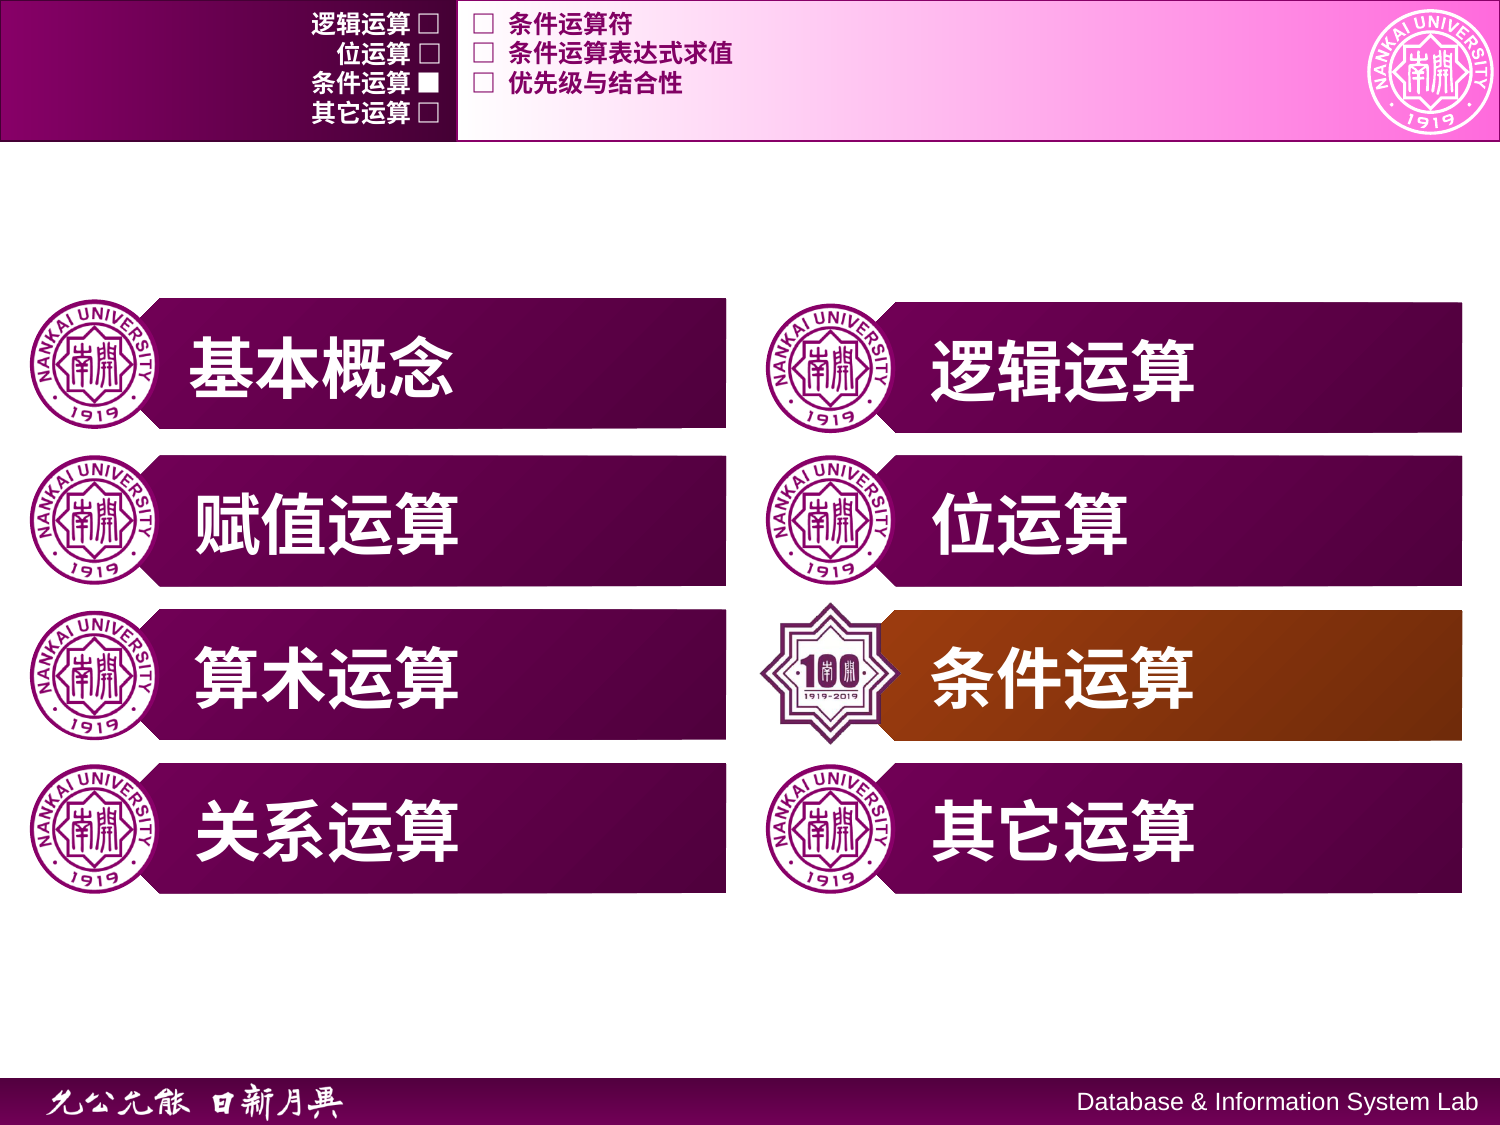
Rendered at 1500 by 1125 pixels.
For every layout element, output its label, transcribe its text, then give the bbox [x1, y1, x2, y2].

picture [35, 1081, 356, 1122]
picture [756, 600, 903, 746]
text_box 条件运算 ■ [0, 66, 455, 95]
text_box □ 条件运算表达式求值 [455, 36, 1361, 66]
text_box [29, 454, 727, 587]
text_box □ 条件运算符 [455, 7, 1361, 36]
text_box 条件运算 [915, 629, 1415, 725]
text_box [29, 298, 727, 430]
text_box [908, 610, 1463, 741]
text_box [0, 0, 1500, 75]
text_box 位运算 □ [0, 36, 455, 66]
text_box 其它运算 □ [0, 95, 459, 129]
text_box □ 优先级与结合性 [455, 66, 1361, 99]
text_box 逻辑运算 □ [0, 7, 455, 36]
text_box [29, 609, 727, 741]
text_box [765, 763, 1463, 894]
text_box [765, 302, 1463, 587]
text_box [29, 763, 727, 894]
